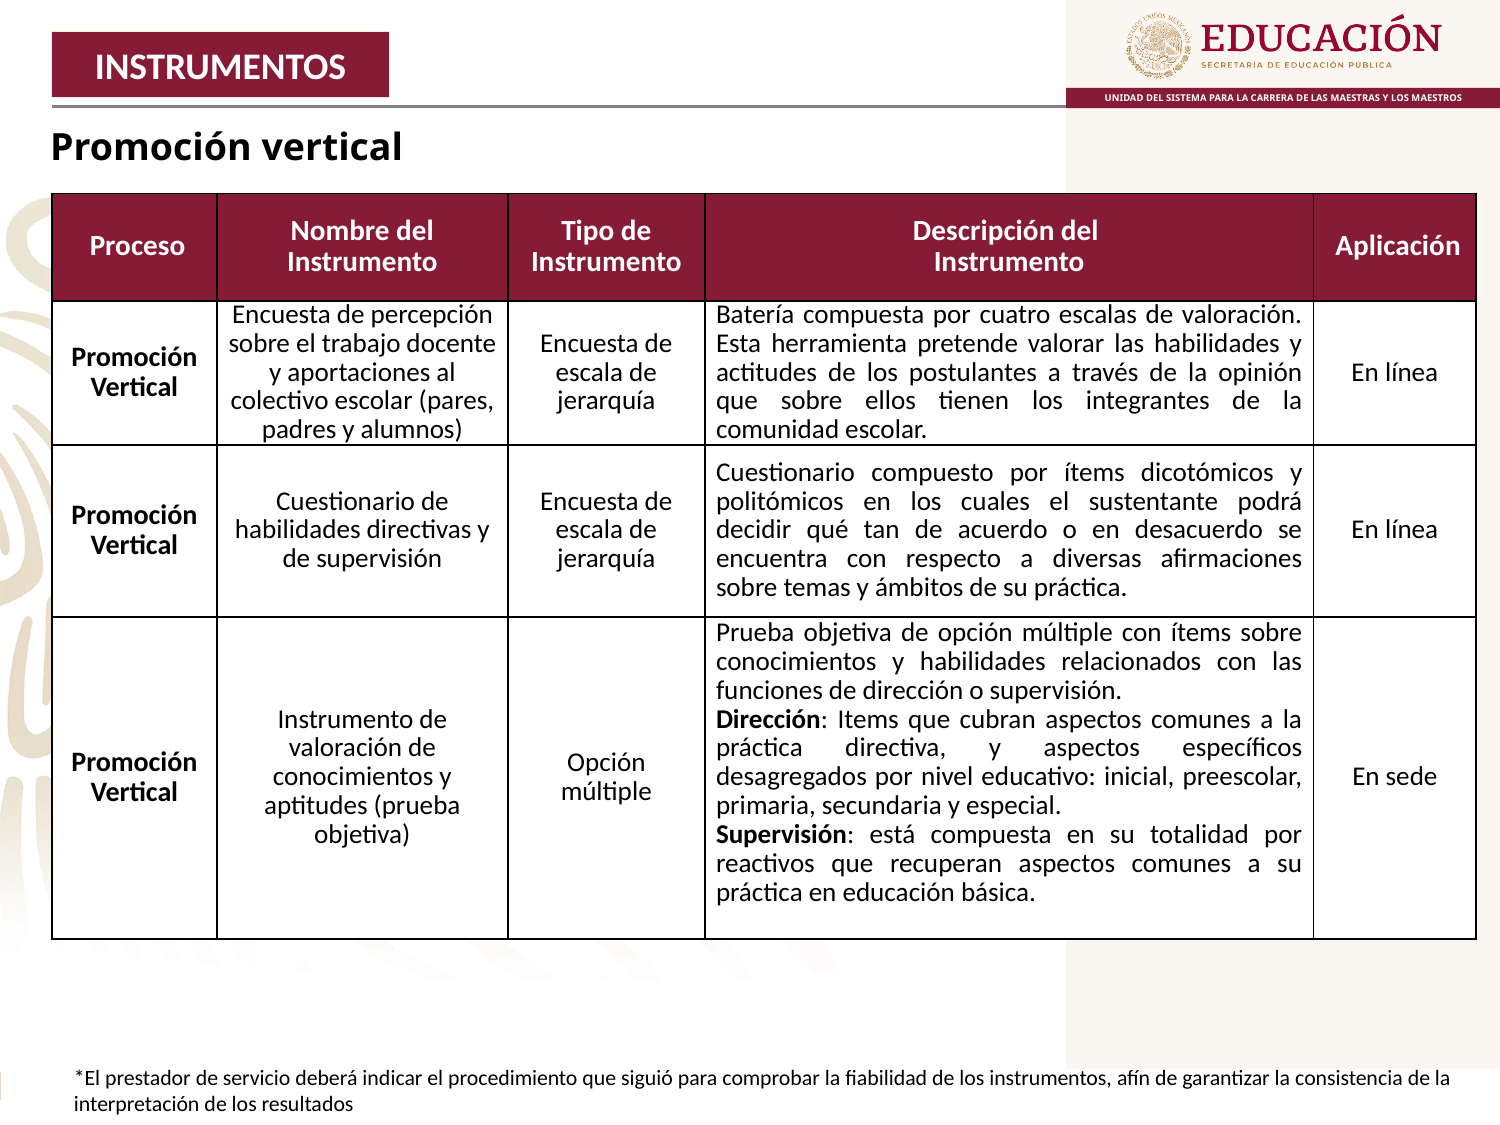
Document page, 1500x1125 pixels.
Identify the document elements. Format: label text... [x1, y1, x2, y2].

table_cell En sede [1314, 618, 1475, 938]
table_cell Cuestionario de habilidades directivas y de supervisión [218, 446, 507, 616]
picture [0, 183, 887, 1046]
table_cell Prueba objetiva de opción múltiple con ítems sobre conocimientos y habilidades relacionados con las funciones de dirección o supervisión. Dirección: Items que cubran aspectos comunes a la práctica directiva, y aspectos específicos desagregados por nivel educativo: inicial, preescolar, primaria, secundaria y especial. Supervisión: está compuesta en su totalidad por reactivos que recuperan aspectos comunes a su práctica en educación básica. [706, 618, 1313, 938]
table_header Nombre del Instrumento [218, 194, 507, 300]
table_cell Promoción Vertical [53, 618, 216, 938]
table_cell Encuesta de escala de jerarquía [509, 446, 704, 616]
table_cell Encuesta de escala de jerarquía [509, 302, 704, 444]
table_header Descripción del Instrumento [706, 194, 1313, 300]
text_box Promoción vertical [35, 115, 1038, 176]
table_cell Cuestionario compuesto por ítems dicotómicos y politómicos en los cuales el sustentante podrá decidir qué tan de acuerdo o en desacuerdo se encuentra con respecto a diversas afirmaciones sobre temas y ámbitos de su práctica. [706, 446, 1313, 616]
text_box *El prestador de servicio deberá indicar el procedimiento que siguió para comprobar la fiabilidad de los instrumentos, afín de garantizar la consistencia de la interpretación de los resultados [59, 1056, 1477, 1124]
table_cell Opción múltiple [509, 618, 704, 938]
table_cell Instrumento de valoración de conocimientos y aptitudes (prueba objetiva) [218, 618, 507, 938]
table_cell En línea [1314, 302, 1475, 444]
picture [1126, 13, 1442, 79]
table_header Aplicación [1314, 194, 1475, 300]
table_cell En línea [1314, 446, 1475, 616]
table_cell Promoción Vertical [53, 302, 216, 444]
table_header Proceso [53, 194, 216, 300]
table_cell Promoción Vertical [53, 446, 216, 616]
table_cell Batería compuesta por cuatro escalas de valoración. Esta herramienta pretende valorar las habilidades y actitudes de los postulantes a través de la opinión que sobre ellos tienen los integrantes de la comunidad escolar. [706, 302, 1313, 444]
text_box [0, 1068, 1500, 1125]
text_box INSTRUMENTOS [51, 31, 390, 98]
table_header Tipo de Instrumento [509, 194, 704, 300]
table_cell Encuesta de percepción sobre el trabajo docente y aportaciones al colectivo escolar (pares, padres y alumnos) [218, 302, 507, 444]
